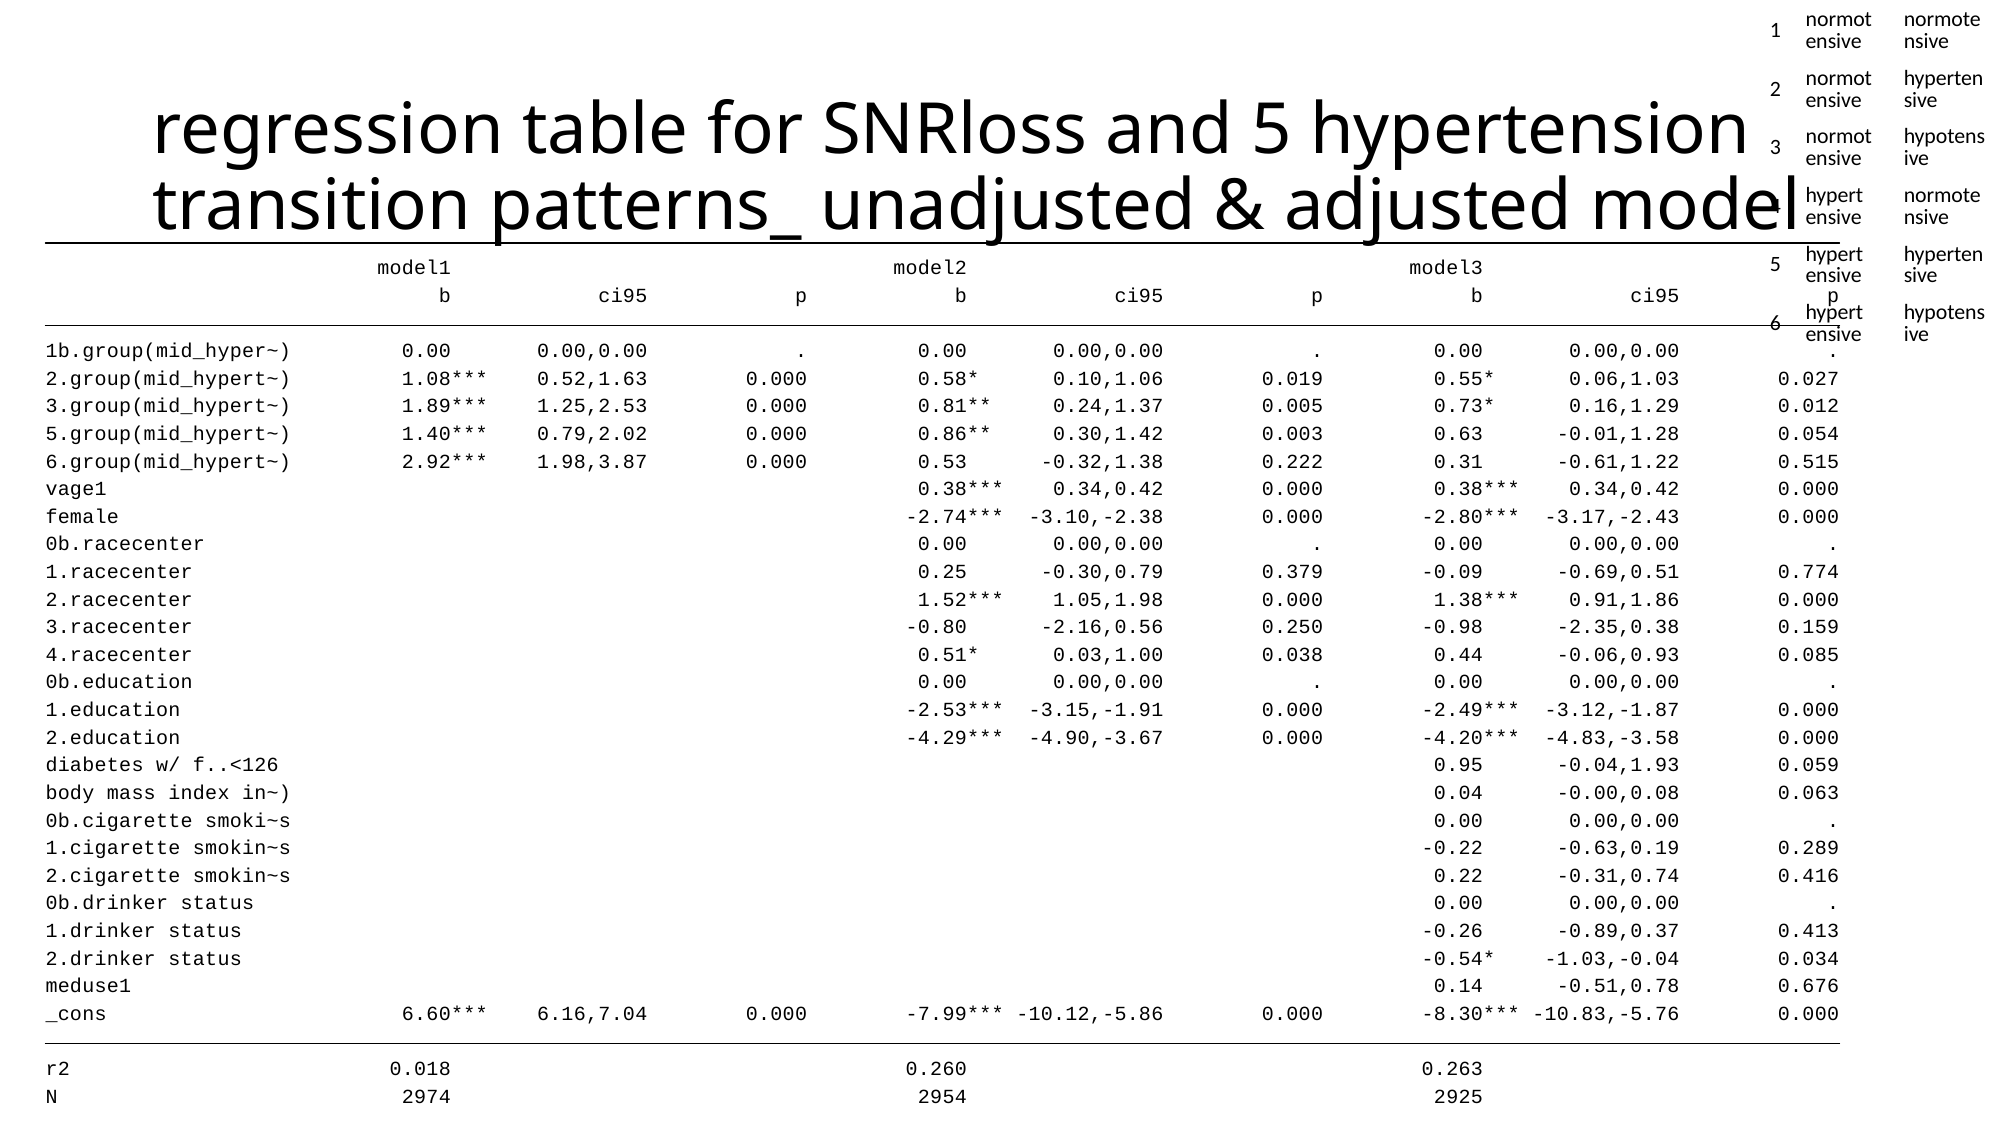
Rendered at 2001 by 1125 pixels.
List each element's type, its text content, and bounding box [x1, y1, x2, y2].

title regression table for SNRloss and 5 hypertension transition patterns_ unadjusted & adjusted model [137, 59, 1755, 230]
table_header normotensive [1889, 3, 2000, 62]
table_cell hypertensive [1889, 62, 2000, 120]
table_cell normotensive [1889, 179, 2000, 230]
table_cell 2 [1755, 62, 1791, 120]
table_cell hypertensive [1791, 179, 1889, 230]
table_cell 3 [1755, 120, 1791, 179]
table_cell 4 [1755, 179, 1791, 230]
table_header 1 [1755, 3, 1791, 62]
table_cell normotensive [1791, 120, 1889, 179]
table_header normotensive [1791, 3, 1889, 62]
picture [40, 230, 2000, 1125]
table_cell normotensive [1791, 62, 1889, 120]
table_cell hypotensive [1889, 120, 2000, 179]
